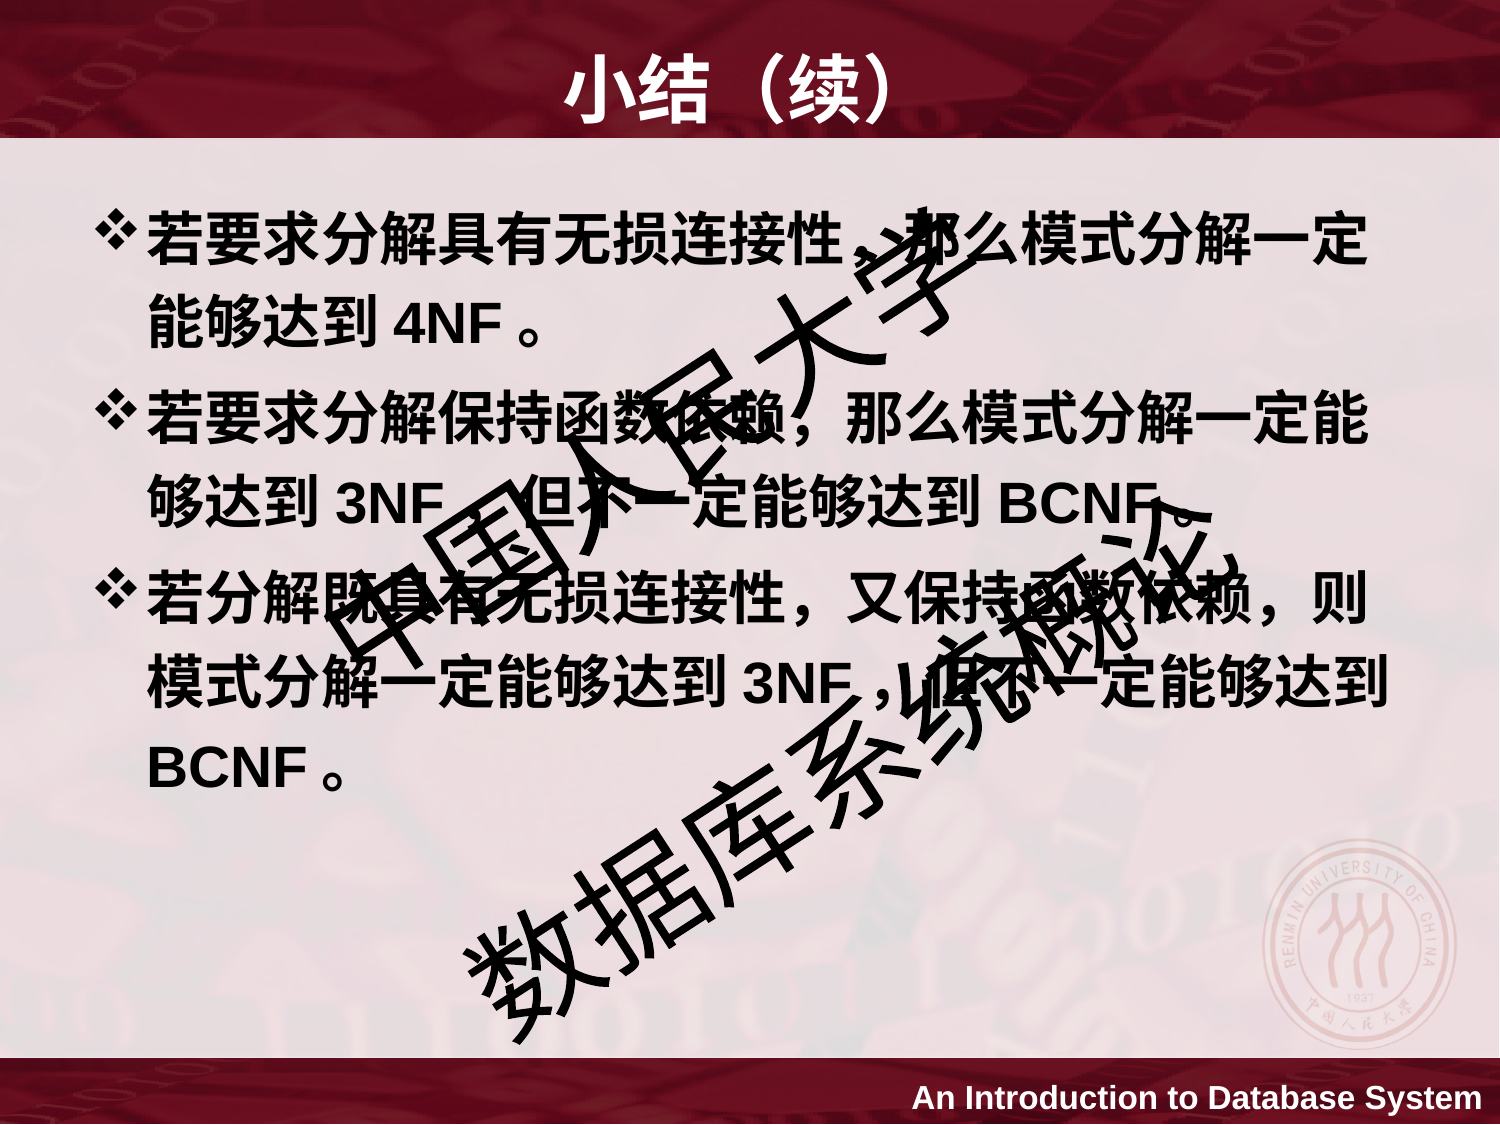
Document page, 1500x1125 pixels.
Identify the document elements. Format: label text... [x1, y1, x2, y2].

picture [0, 0, 1500, 1125]
list 若要求分解具有无损连接性，那么模式分解一定能够达到4NF。 若要求分解保持函数依赖，那么模式分解一定能够达到3NF，但不一定能够达到BCNF。 若分解既具有无损连接性，又保持函数依赖，则模式分解一定能够达到3NF，但不一定能够达到BCNF。 [74, 179, 1426, 1017]
title 小结（续） [74, 0, 1426, 179]
